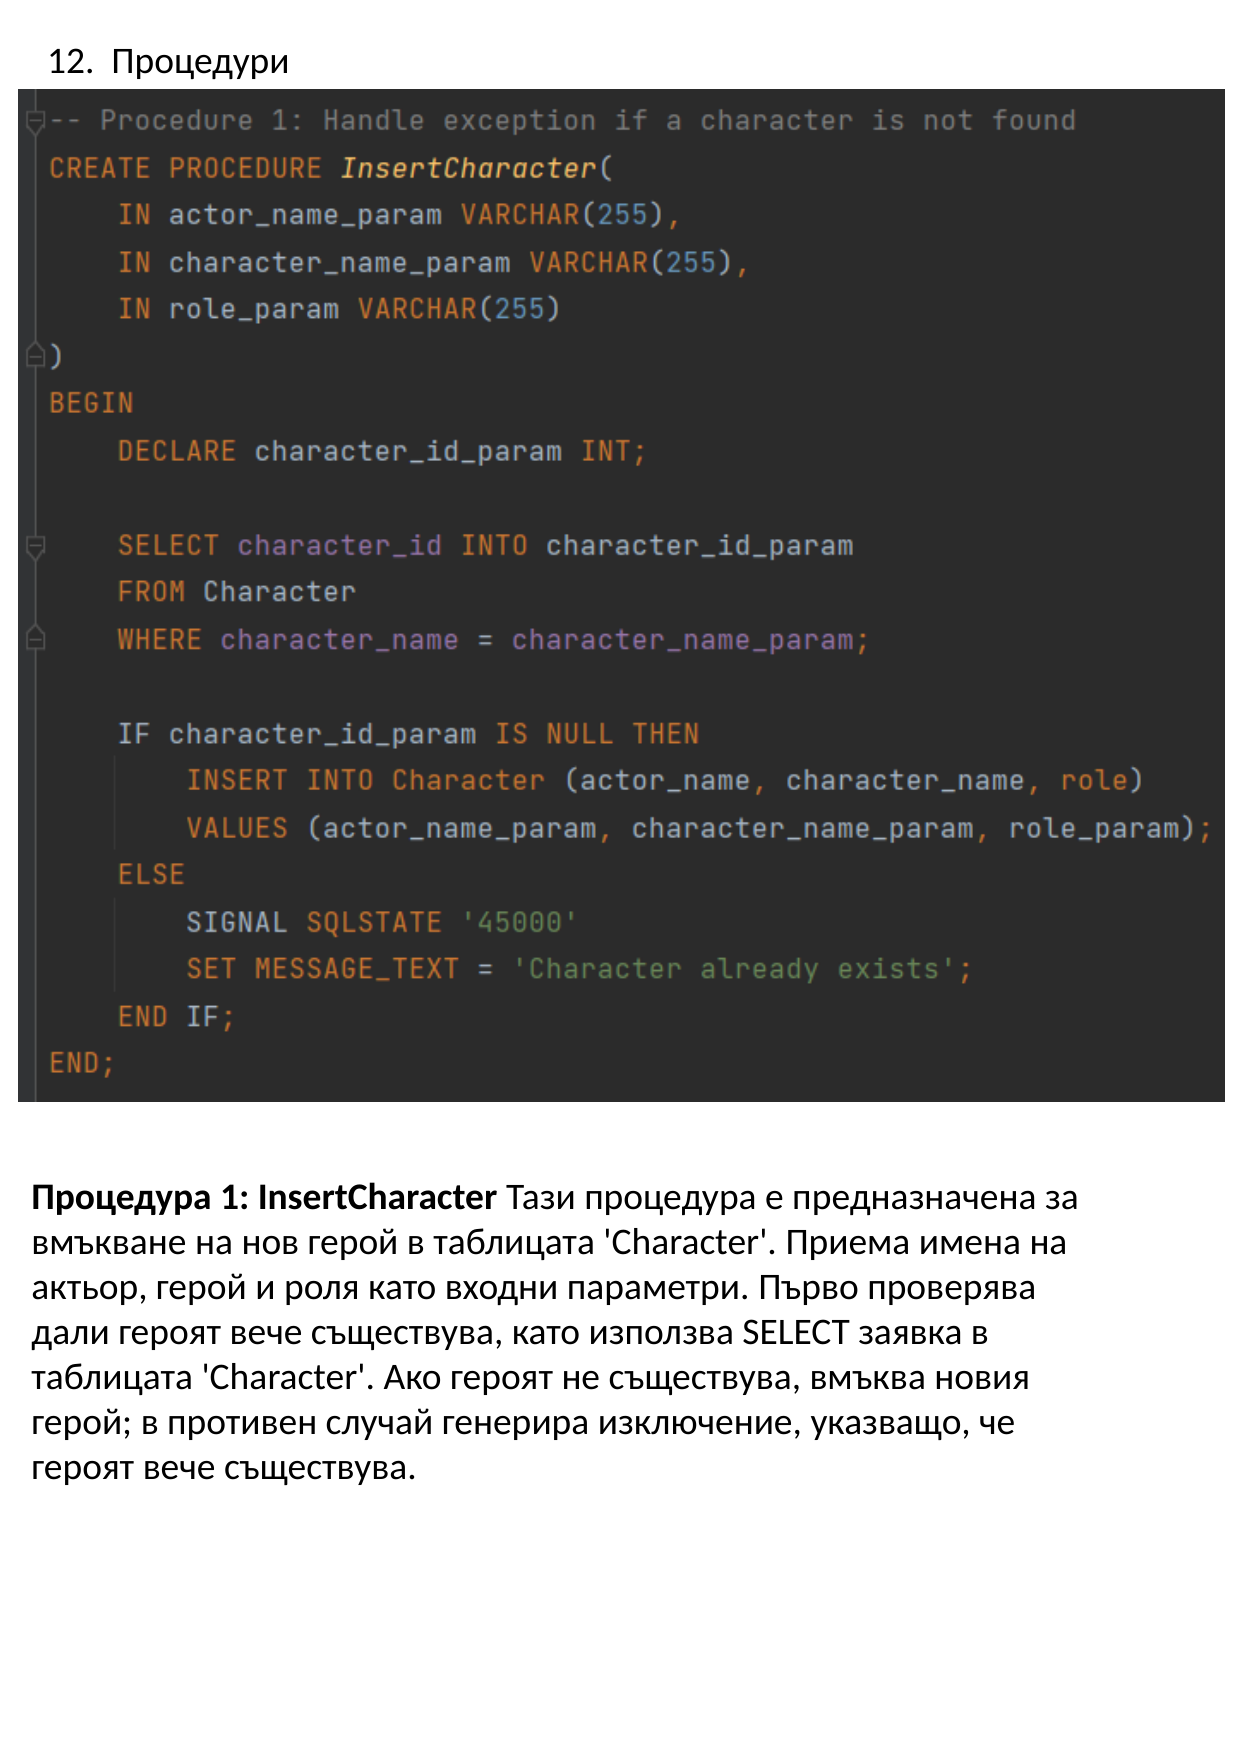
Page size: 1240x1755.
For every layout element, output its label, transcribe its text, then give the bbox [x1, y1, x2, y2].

picture [18, 89, 1225, 1103]
text_box Процедура 1: InsertCharacter Тази процедура е предназначена за вмъкване на нов герой в таблицата 'Character'. Приема имена на актьор, герой и роля като входни параметри. Първо проверява дали героят вече съществува, като използва SELECT заявка в таблицата 'Character'. Ако героят не съществува, вмъква новия герой; в противен случай генерира изключение, указващо, че героят вече съществува. [16, 1164, 1105, 1495]
text_box 12. Процедури [32, 28, 408, 87]
